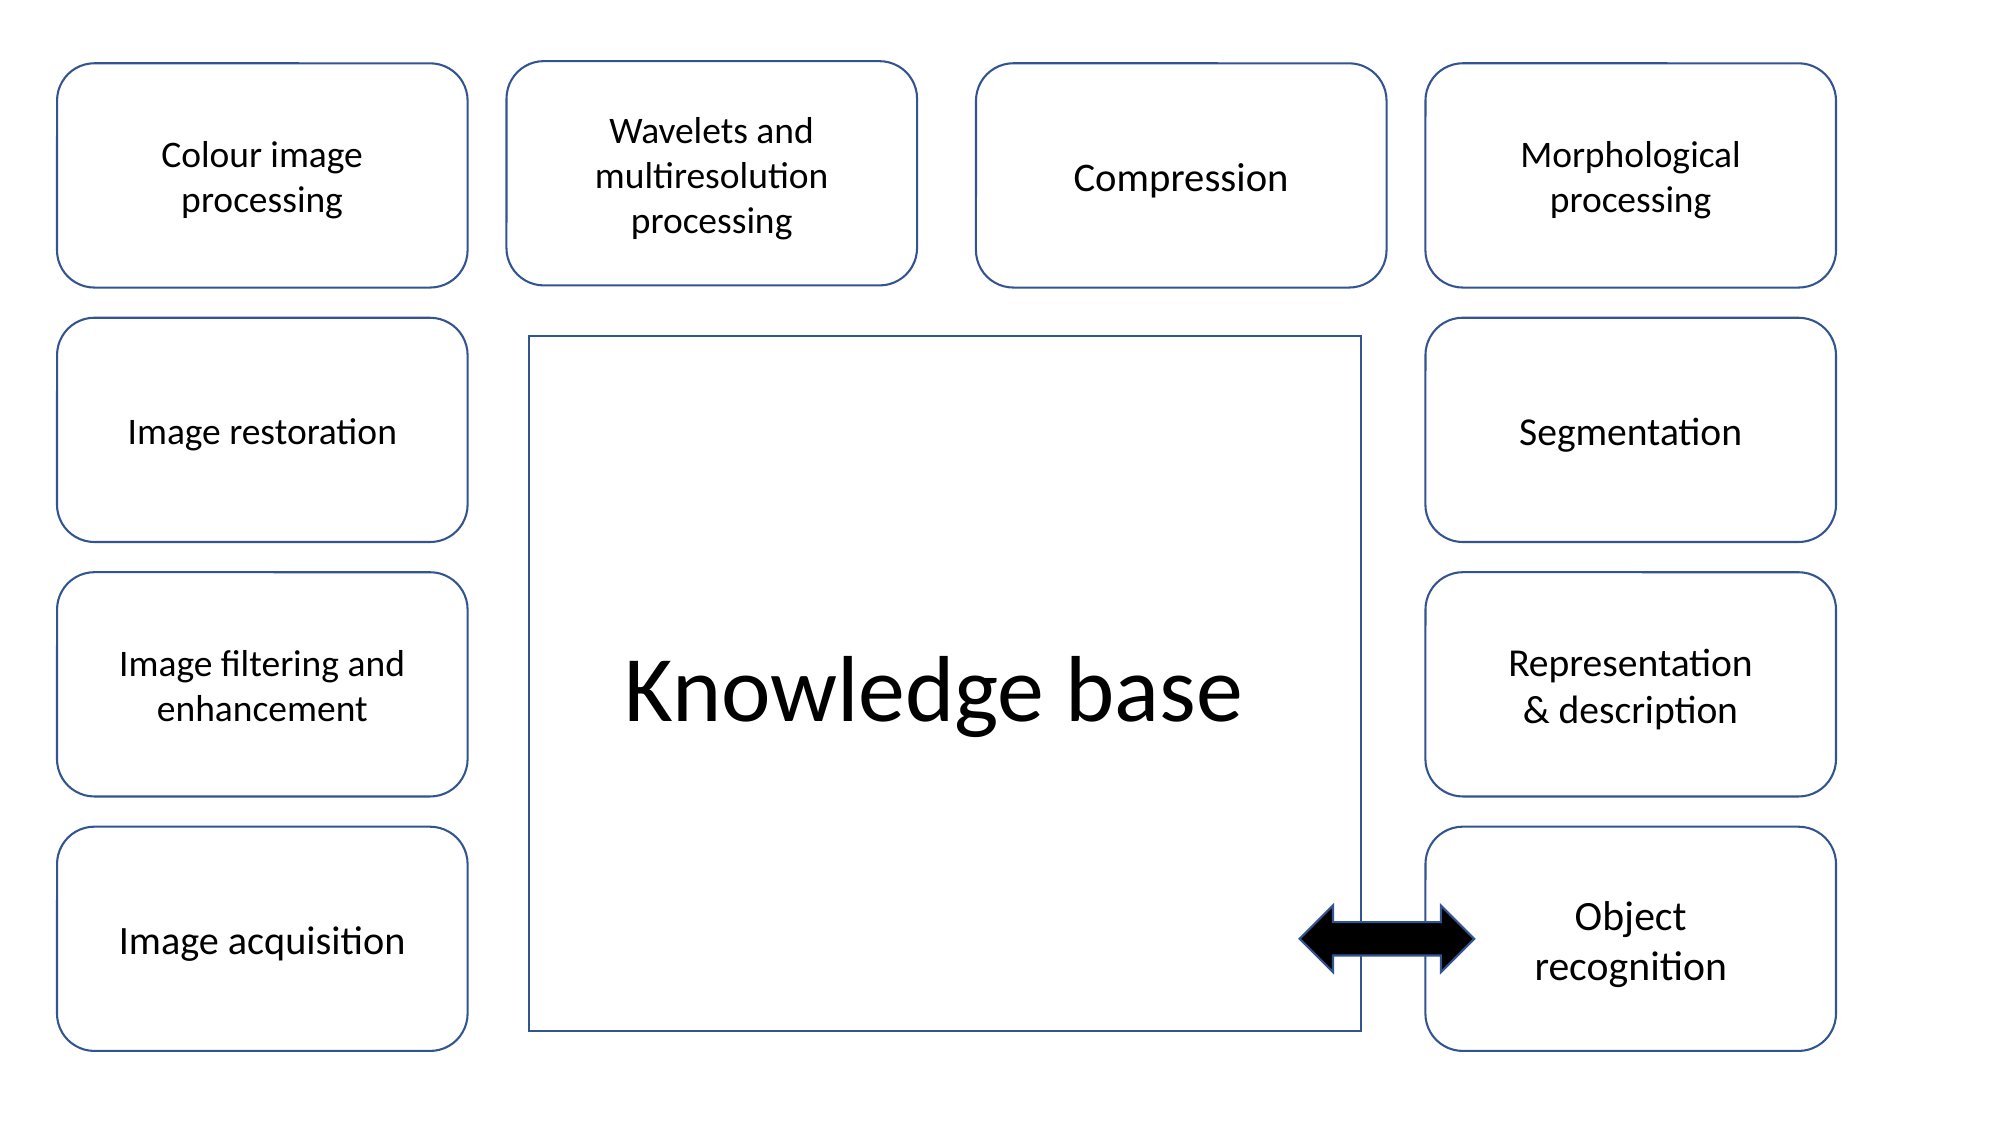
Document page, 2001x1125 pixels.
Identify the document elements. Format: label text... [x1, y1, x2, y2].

text_box Knowledge base [528, 335, 1362, 1032]
text_box Image acquisition [55, 825, 469, 1052]
text_box Colour image processing [55, 62, 469, 289]
text_box Morphological processing [1424, 62, 1838, 289]
text_box Segmentation [1424, 316, 1838, 544]
text_box Image filtering and enhancement [55, 571, 469, 798]
text_box Object recognition [1424, 825, 1838, 1052]
text_box Image restoration [55, 316, 469, 544]
text_box Wavelets and multiresolution processing [505, 60, 919, 287]
text_box [1298, 902, 1476, 975]
text_box Representation & description [1424, 571, 1838, 798]
text_box Compression [974, 62, 1388, 289]
